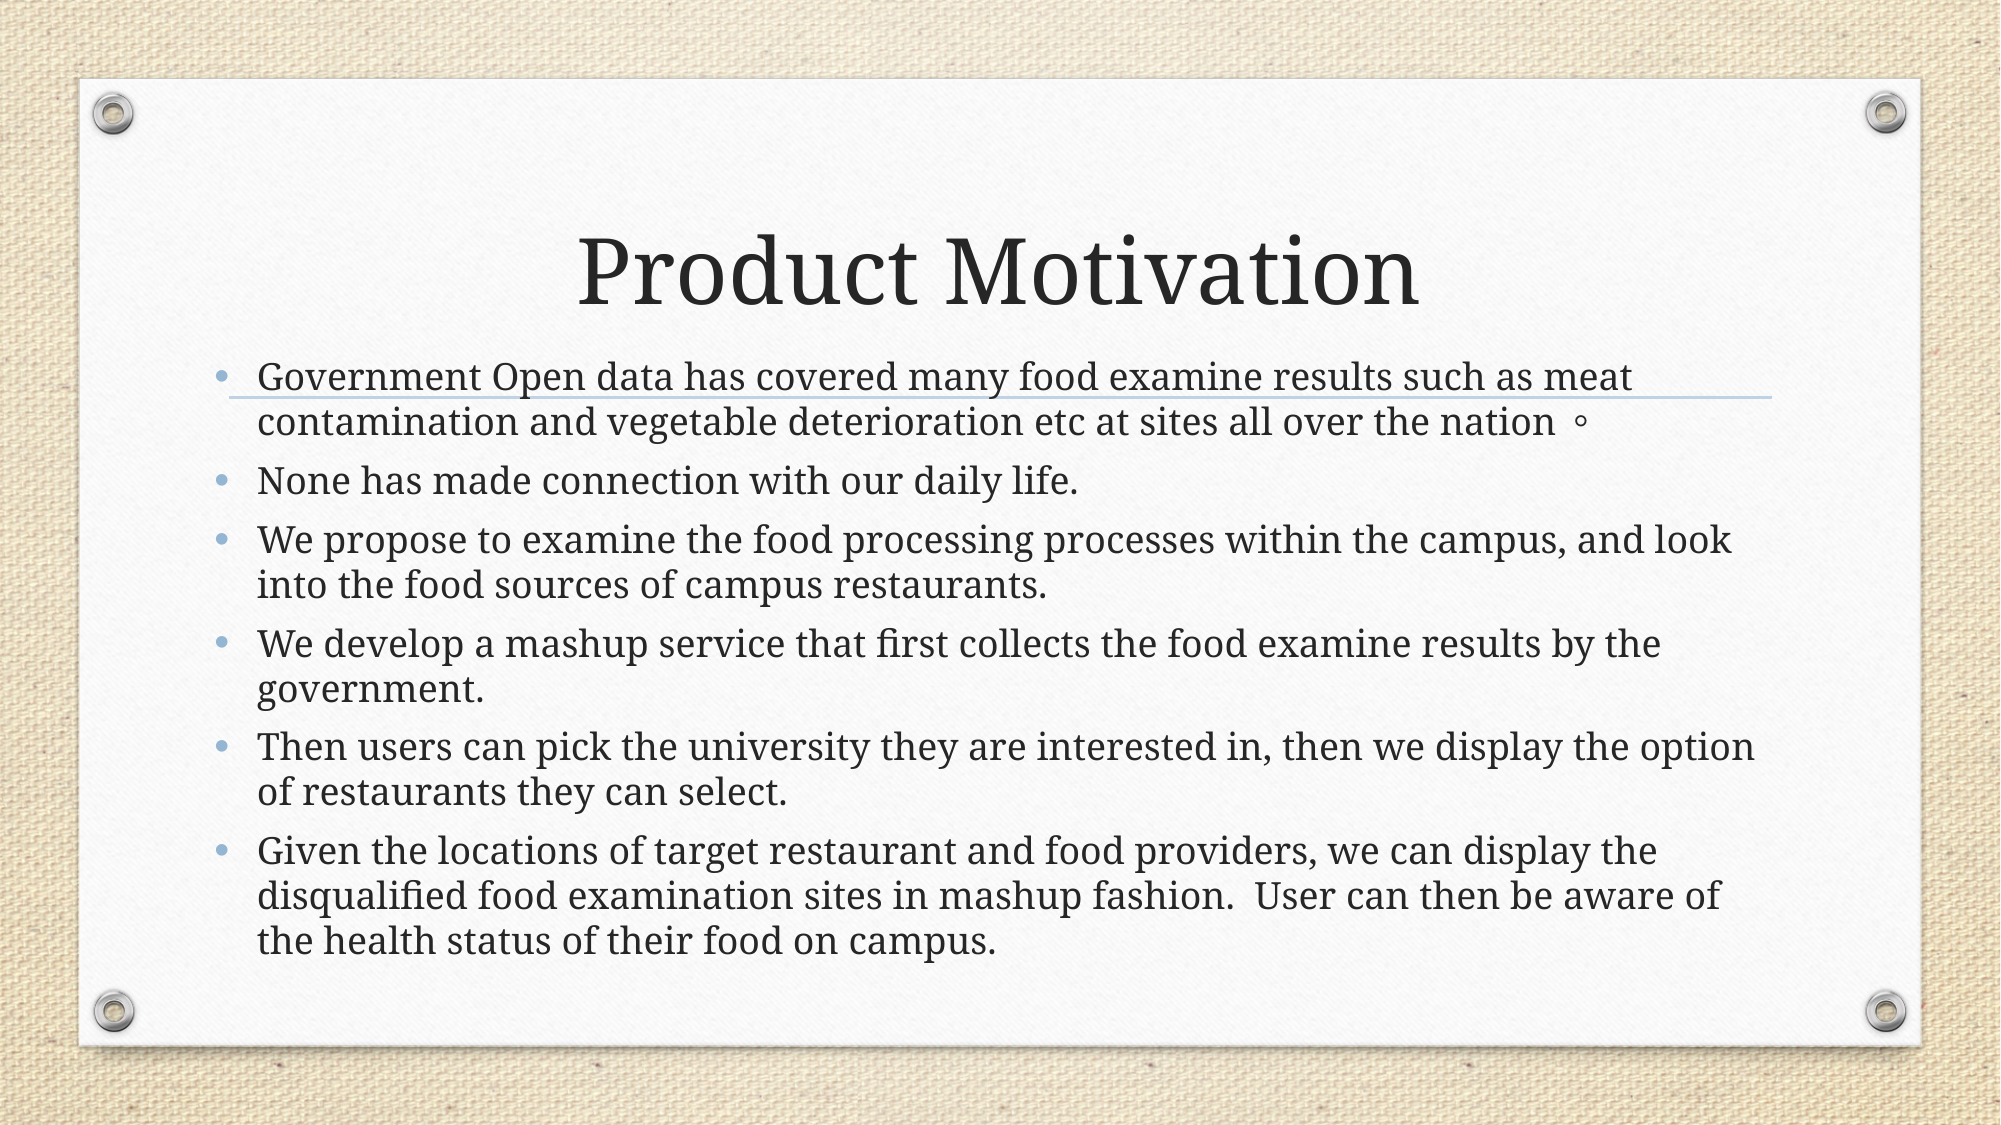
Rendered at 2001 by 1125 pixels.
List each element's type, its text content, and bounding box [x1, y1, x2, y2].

list Government Open data has covered many food examine results such as meat contamination and vegetable deterioration etc at sites all over the nation。 None has made connection with our daily life. We propose to examine the food processing processes within the campus, and look into the food sources of campus restaurants. We develop a mashup service that first collects the food examine results by the government. Then users can pick the university they are interested in, then we display the option of restaurants they can select. Given the locations of target restaurant and food providers, we can display the disqualified food examination sites in mashup fashion. User can then be aware of the health status of their food on campus. [199, 345, 1795, 975]
title Product Motivation [212, 161, 1788, 345]
picture [0, 0, 2001, 1125]
